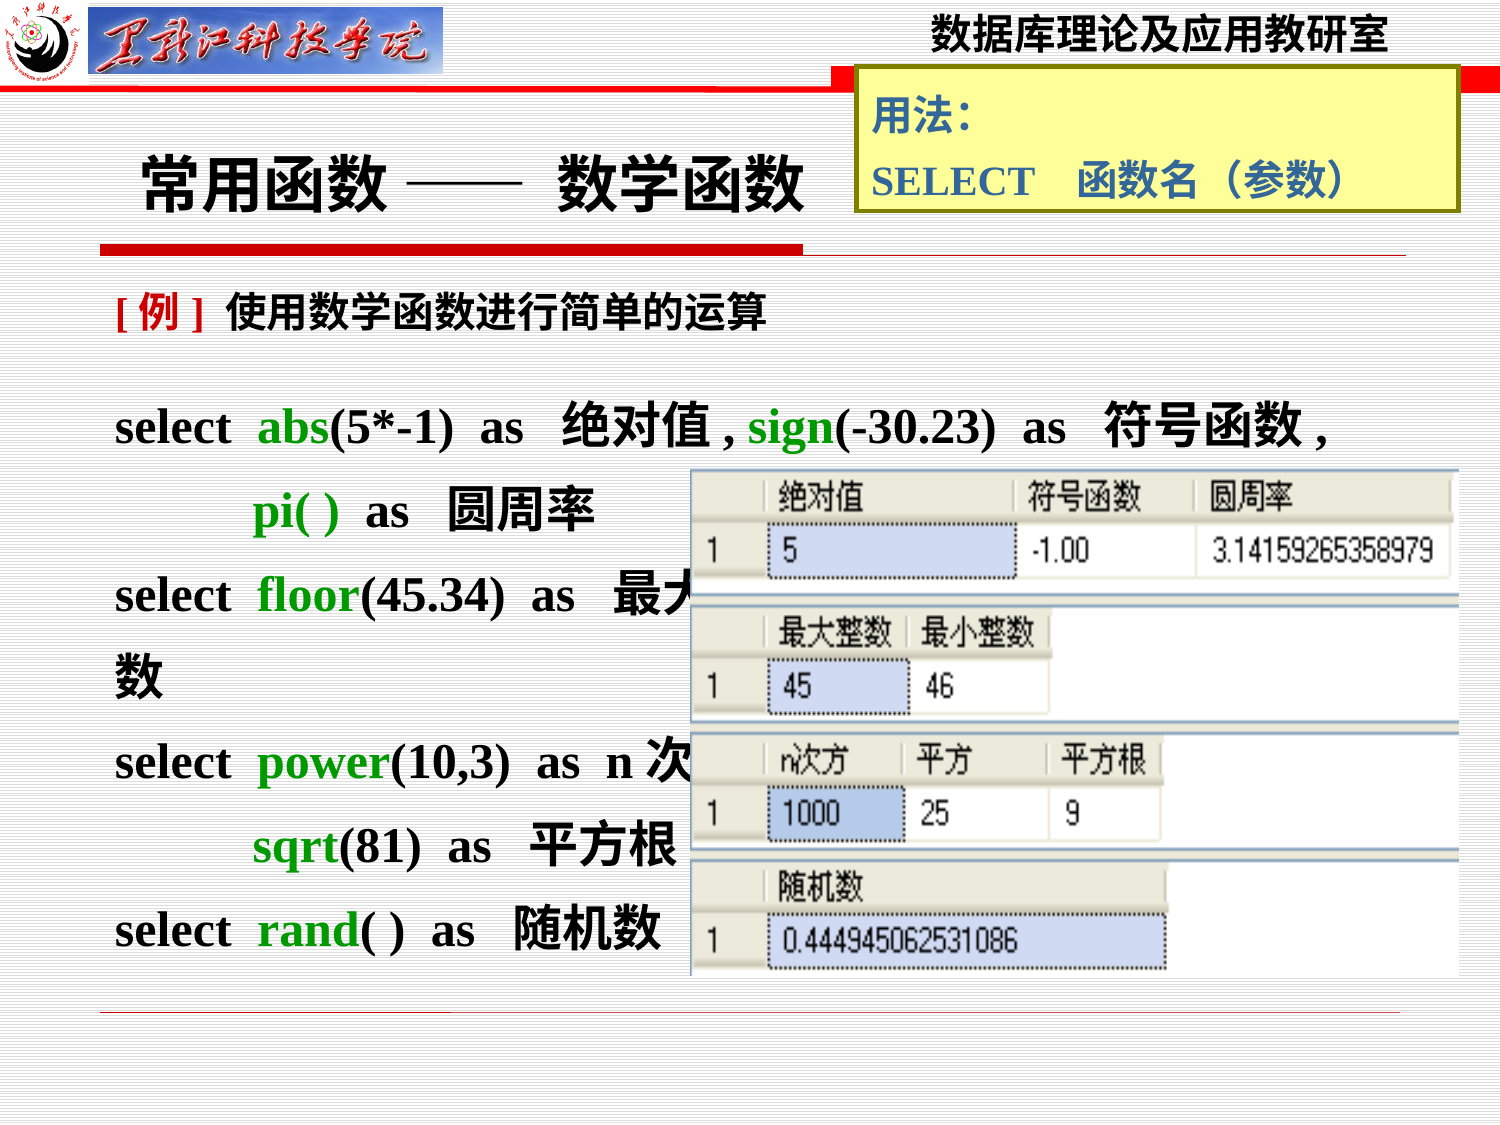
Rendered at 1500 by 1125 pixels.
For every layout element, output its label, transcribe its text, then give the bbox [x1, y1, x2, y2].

picture [690, 467, 1459, 977]
picture [0, 0, 443, 85]
text_box [例] 使用数学函数进行简单的运算 [100, 278, 1211, 344]
text_box 用法： SELECT 函数名（参数） [856, 66, 1459, 212]
text_box select abs(5*-1) as 绝对值, sign(-30.23) as 符号函数, pi( ) as 圆周率 select floor(45.34) as 最大整数, ceiling(45.34) as 最小整数 select power(10,3) as n次方, square(5) as 平方, sqrt(81) as 平方根 select rand( ) as 随机数 [100, 361, 1424, 965]
text_box 常用函数 —— 数学函数 [123, 137, 928, 220]
